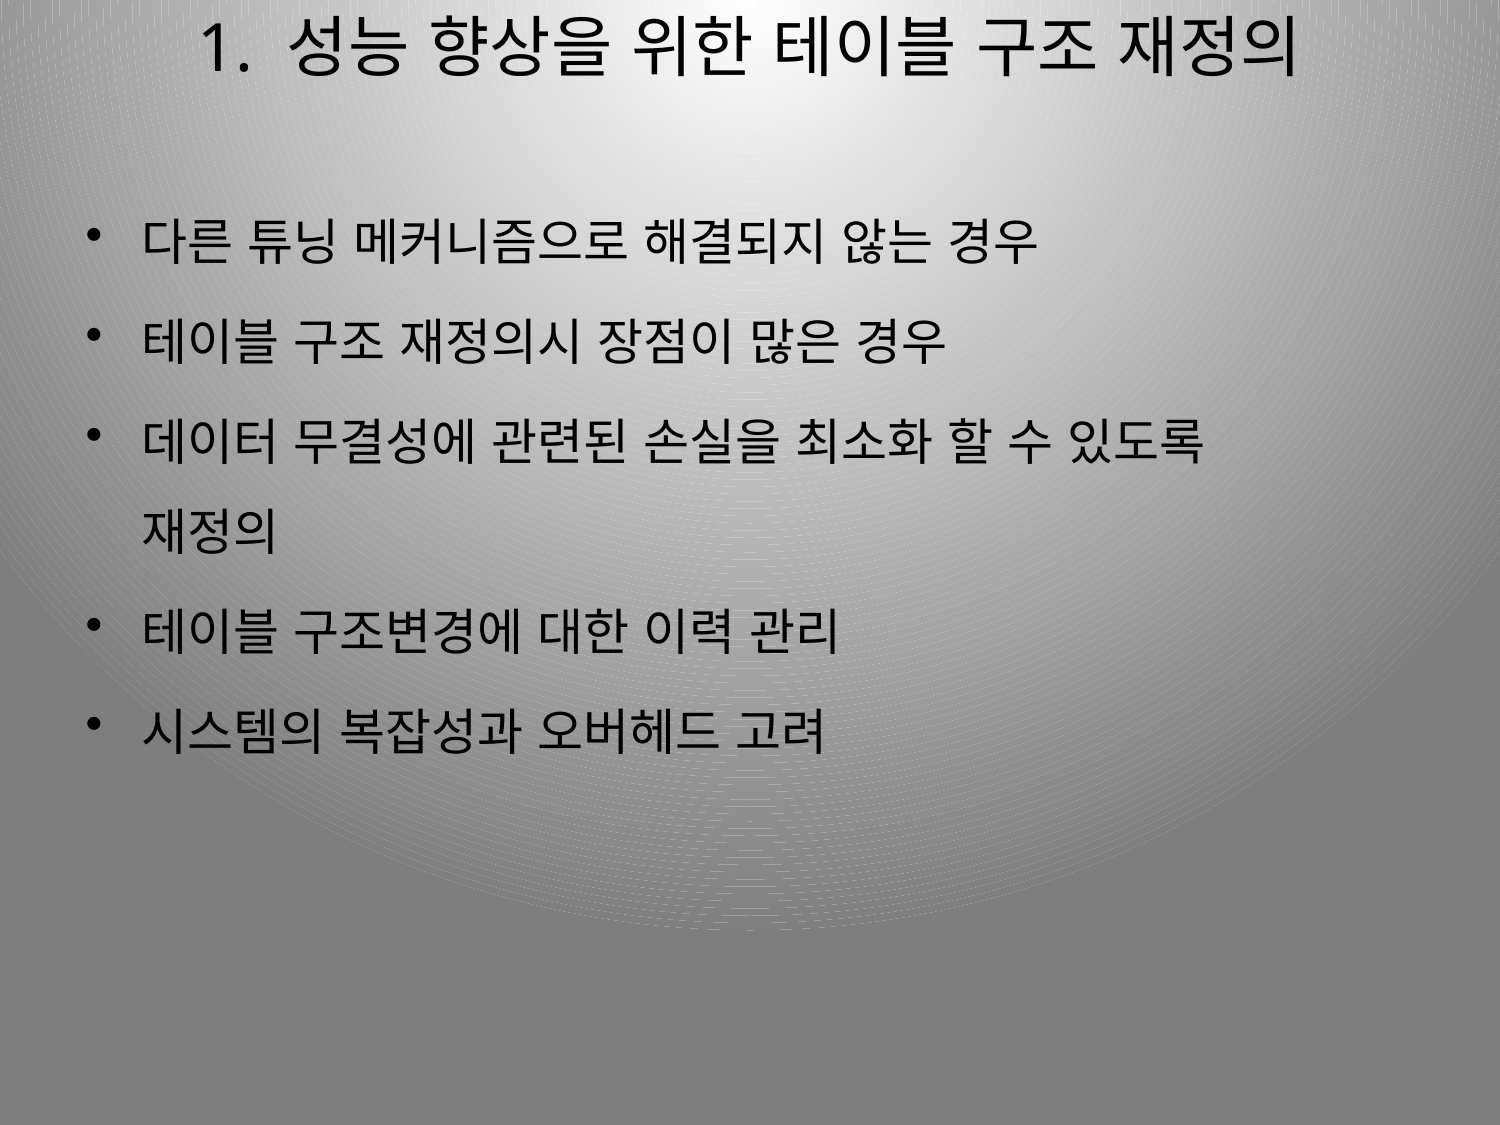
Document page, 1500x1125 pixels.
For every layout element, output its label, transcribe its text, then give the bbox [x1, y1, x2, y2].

list 다른 튜닝 메커니즘으로 해결되지 않는 경우 테이블 구조 재정의시 장점이 많은 경우 데이터 무결성에 관련된 손실을 최소화 할 수 있도록 재정의 테이블 구조변경에 대한 이력 관리 시스템의 복잡성과 오버헤드 고려 [70, 172, 1500, 976]
title 1. 성능 향상을 위한 테이블 구조 재정의 [0, 0, 1500, 90]
